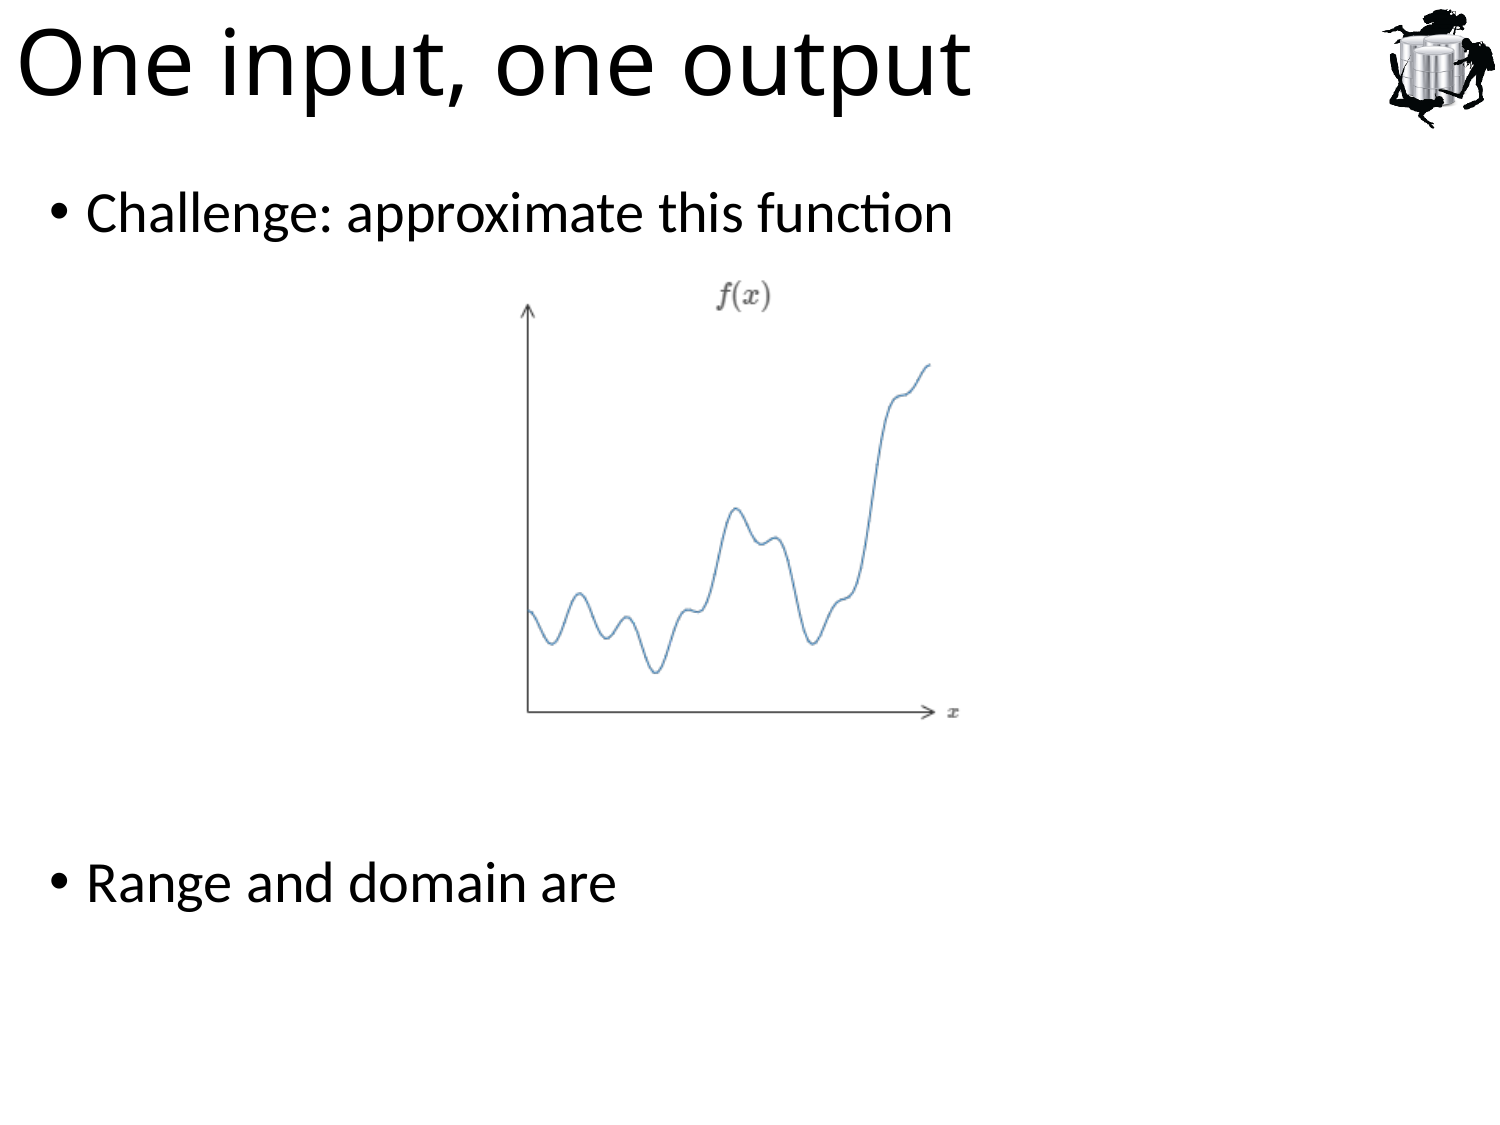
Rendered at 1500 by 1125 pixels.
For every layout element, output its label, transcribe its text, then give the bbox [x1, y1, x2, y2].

picture [495, 273, 965, 743]
picture [1377, 5, 1498, 131]
title One input, one output [0, 0, 1377, 131]
